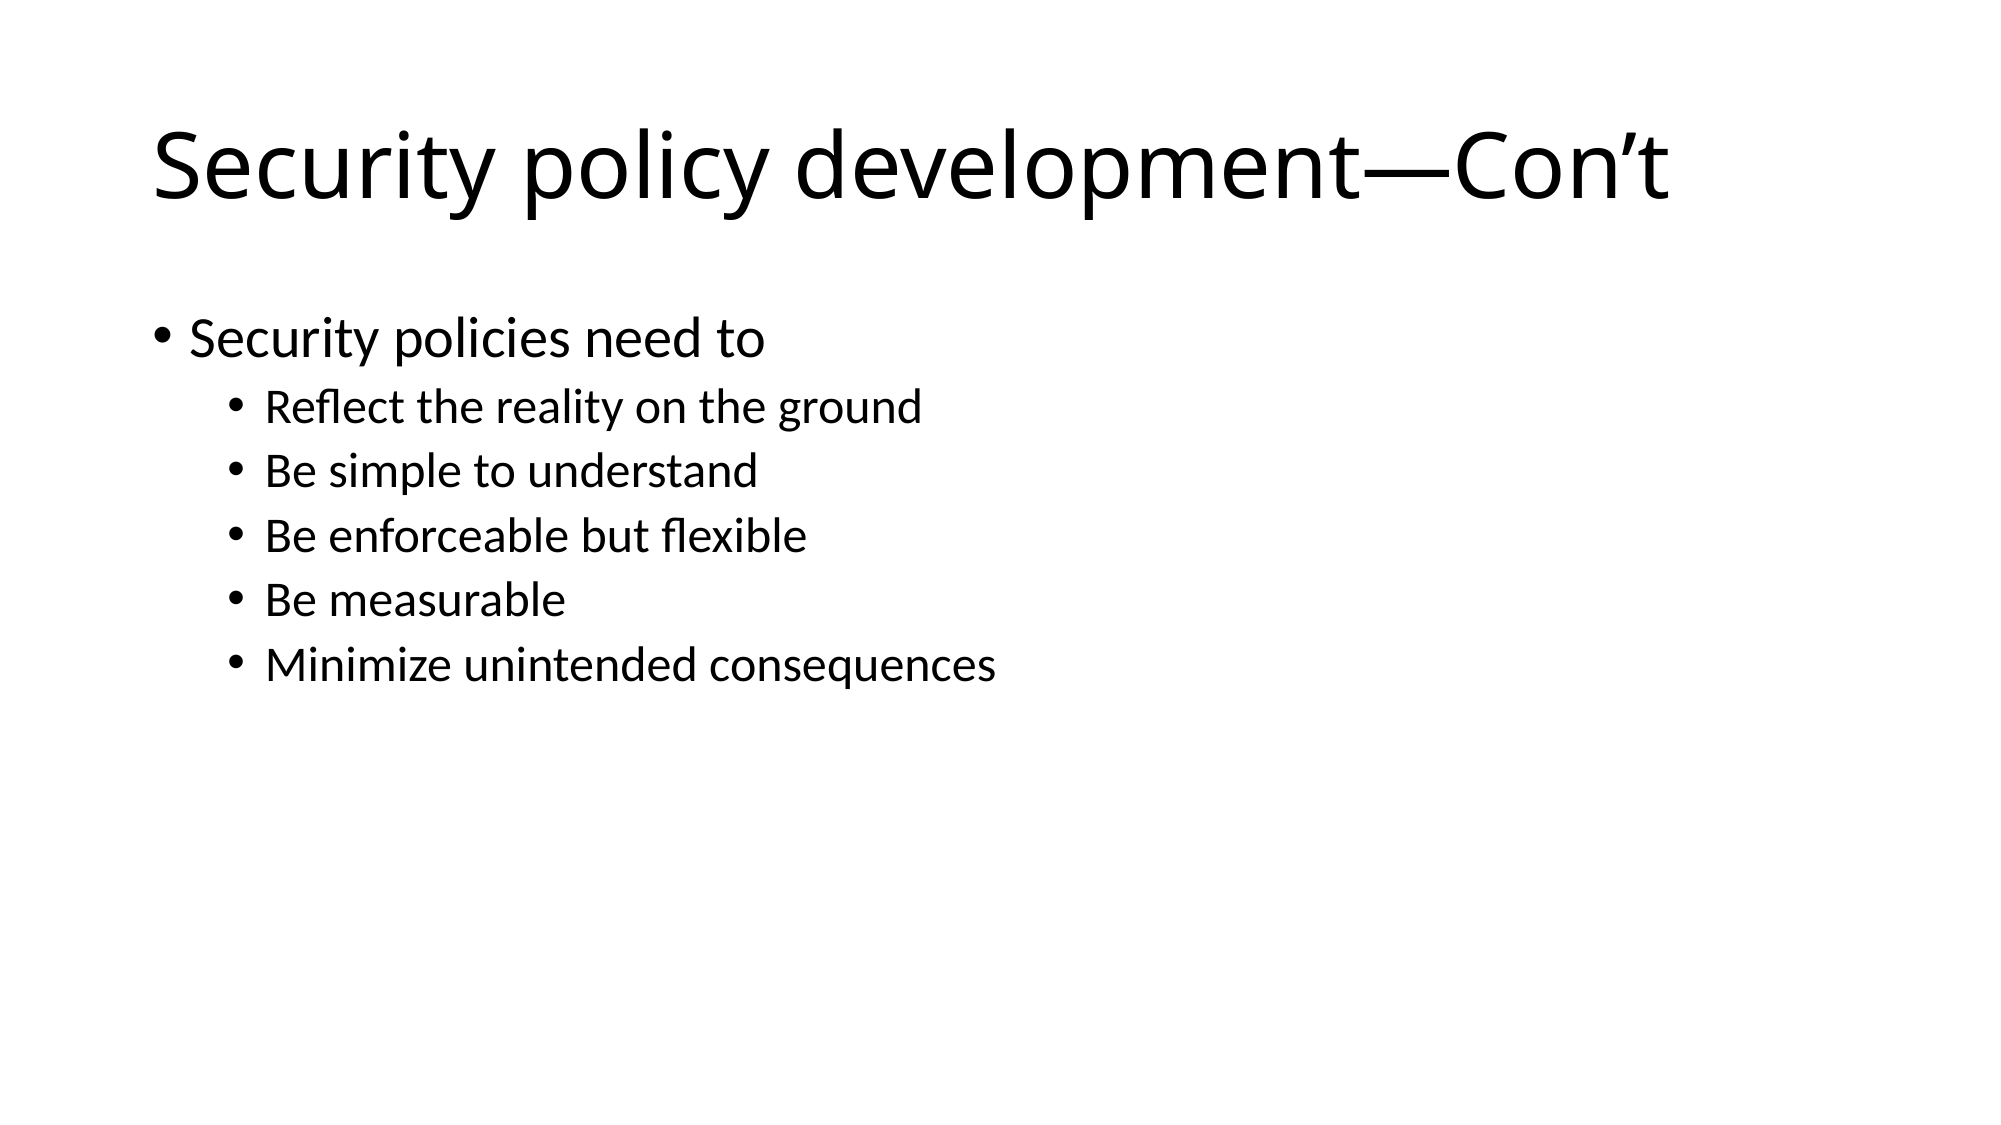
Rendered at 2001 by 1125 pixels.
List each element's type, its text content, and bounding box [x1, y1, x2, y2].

list Security policies need to Reflect the reality on the ground Be simple to understand Be enforceable but flexible Be measurable Minimize unintended consequences [137, 299, 1863, 1014]
title Security policy development—Con’t [137, 59, 1863, 278]
